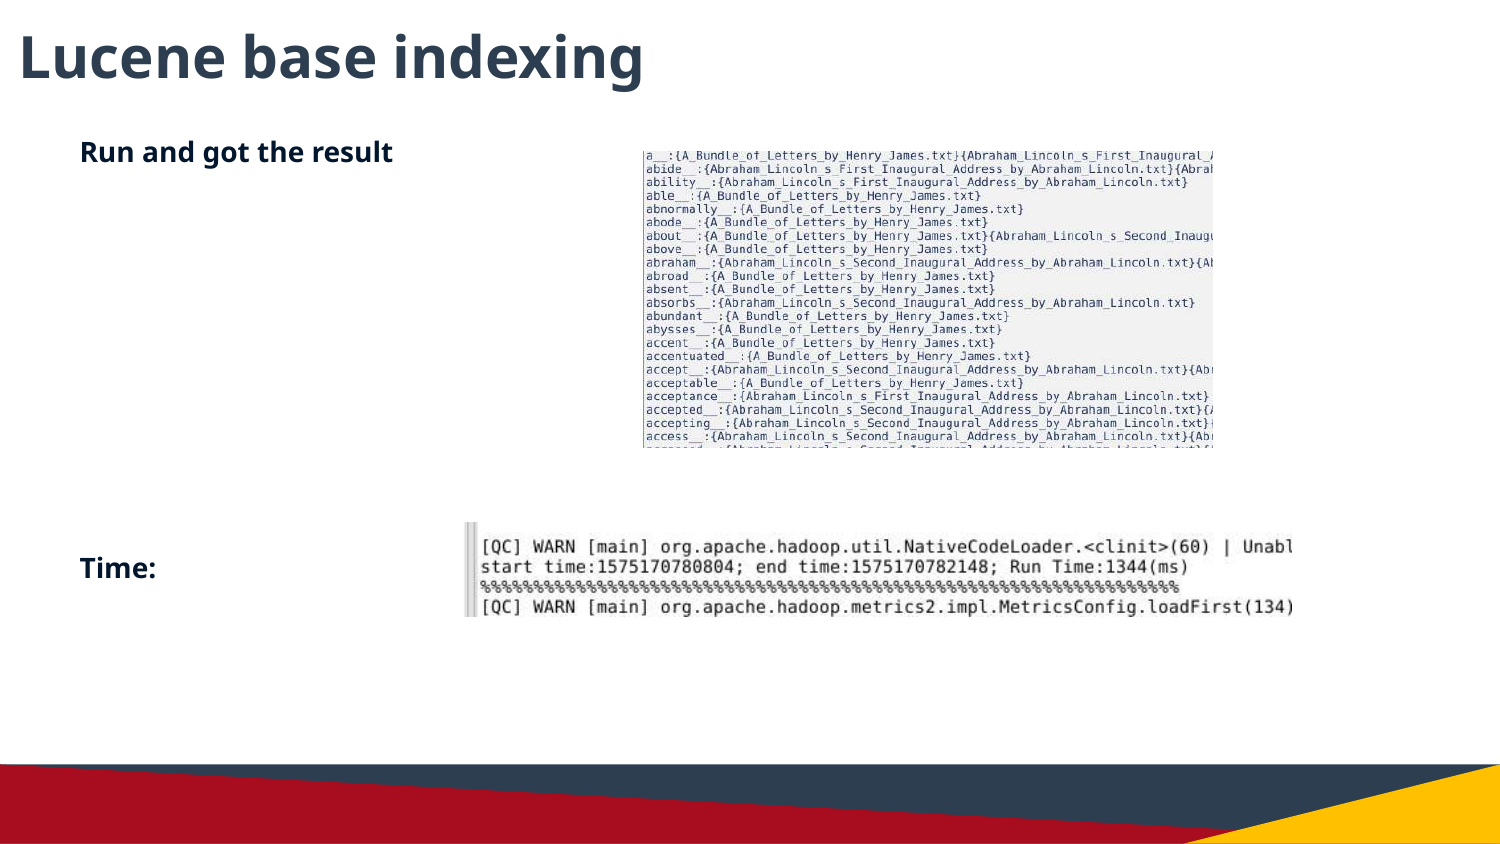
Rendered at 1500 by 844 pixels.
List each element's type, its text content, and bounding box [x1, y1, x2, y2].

picture [461, 522, 1292, 617]
text_box Run and got the result [64, 127, 1146, 176]
text_box [13, 762, 1496, 827]
picture [643, 151, 1213, 449]
text_box Time: [64, 542, 275, 592]
text_box [0, 762, 1237, 844]
text_box Lucene base indexing [0, 11, 687, 100]
text_box [1181, 762, 1500, 844]
